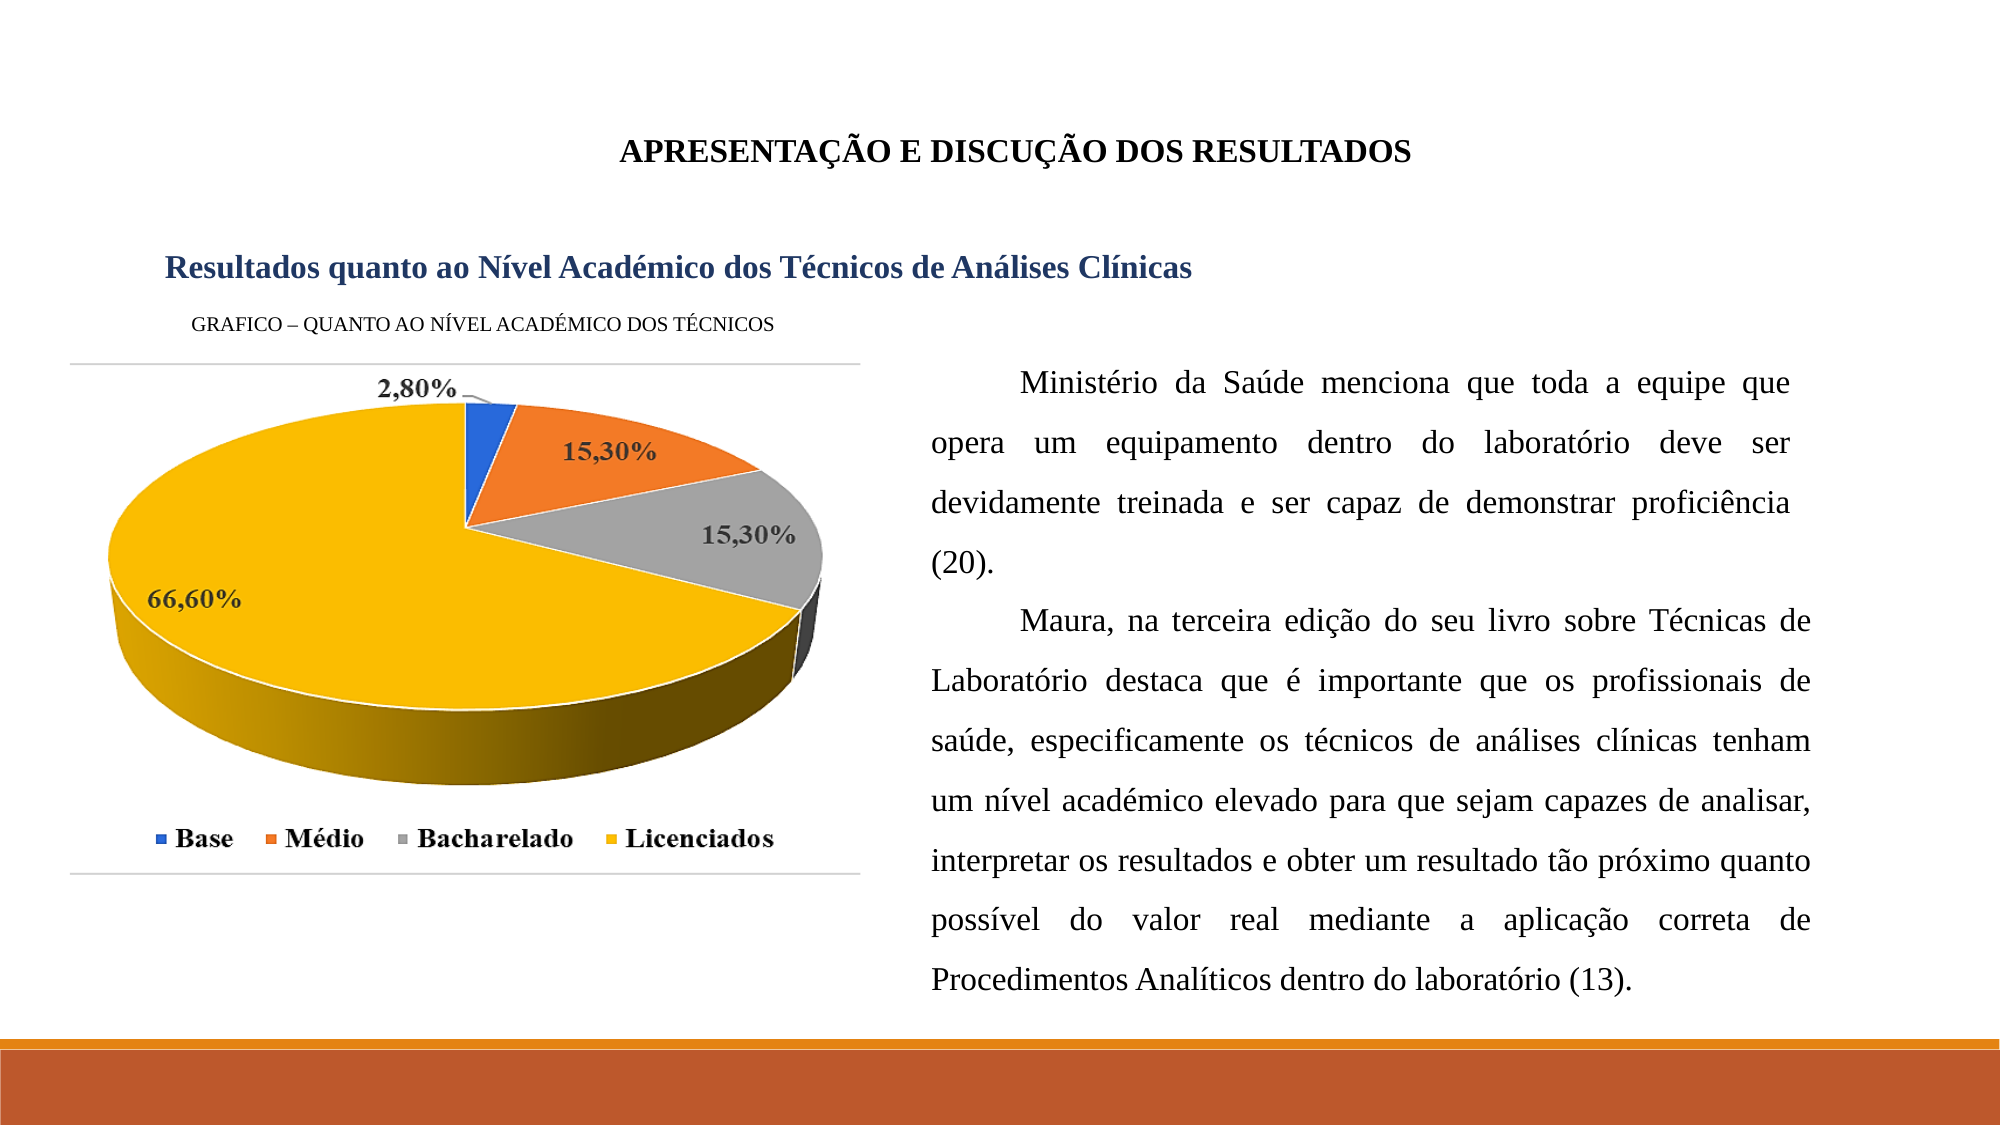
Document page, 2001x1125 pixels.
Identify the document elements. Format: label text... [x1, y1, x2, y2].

picture [69, 363, 861, 876]
text_box Resultados quanto ao Nível Académico dos Técnicos de Análises Clínicas [149, 218, 1405, 293]
text_box GRAFICO – QUANTO AO NÍVEL ACADÉMICO DOS TÉCNICOS [104, 301, 862, 344]
text_box Ministério da Saúde menciona que toda a equipe que opera um equipamento dentro do laboratório deve ser devidamente treinada e ser capaz de demonstrar proficiência (20). [916, 333, 1807, 588]
text_box Maura, na terceira edição do seu livro sobre Técnicas de Laboratório destaca que é importante que os profissionais de saúde, especificamente os técnicos de análises clínicas tenham um nível académico elevado para que sejam capazes de analisar, interpretar os resultados e obter um resultado tão próximo quanto possível do valor real mediante a aplicação correta de Procedimentos Analíticos dentro do laboratório (13). [916, 570, 1828, 1005]
text_box APRESENTAÇÃO E DISCUÇÃO DOS RESULTADOS [604, 121, 1428, 176]
